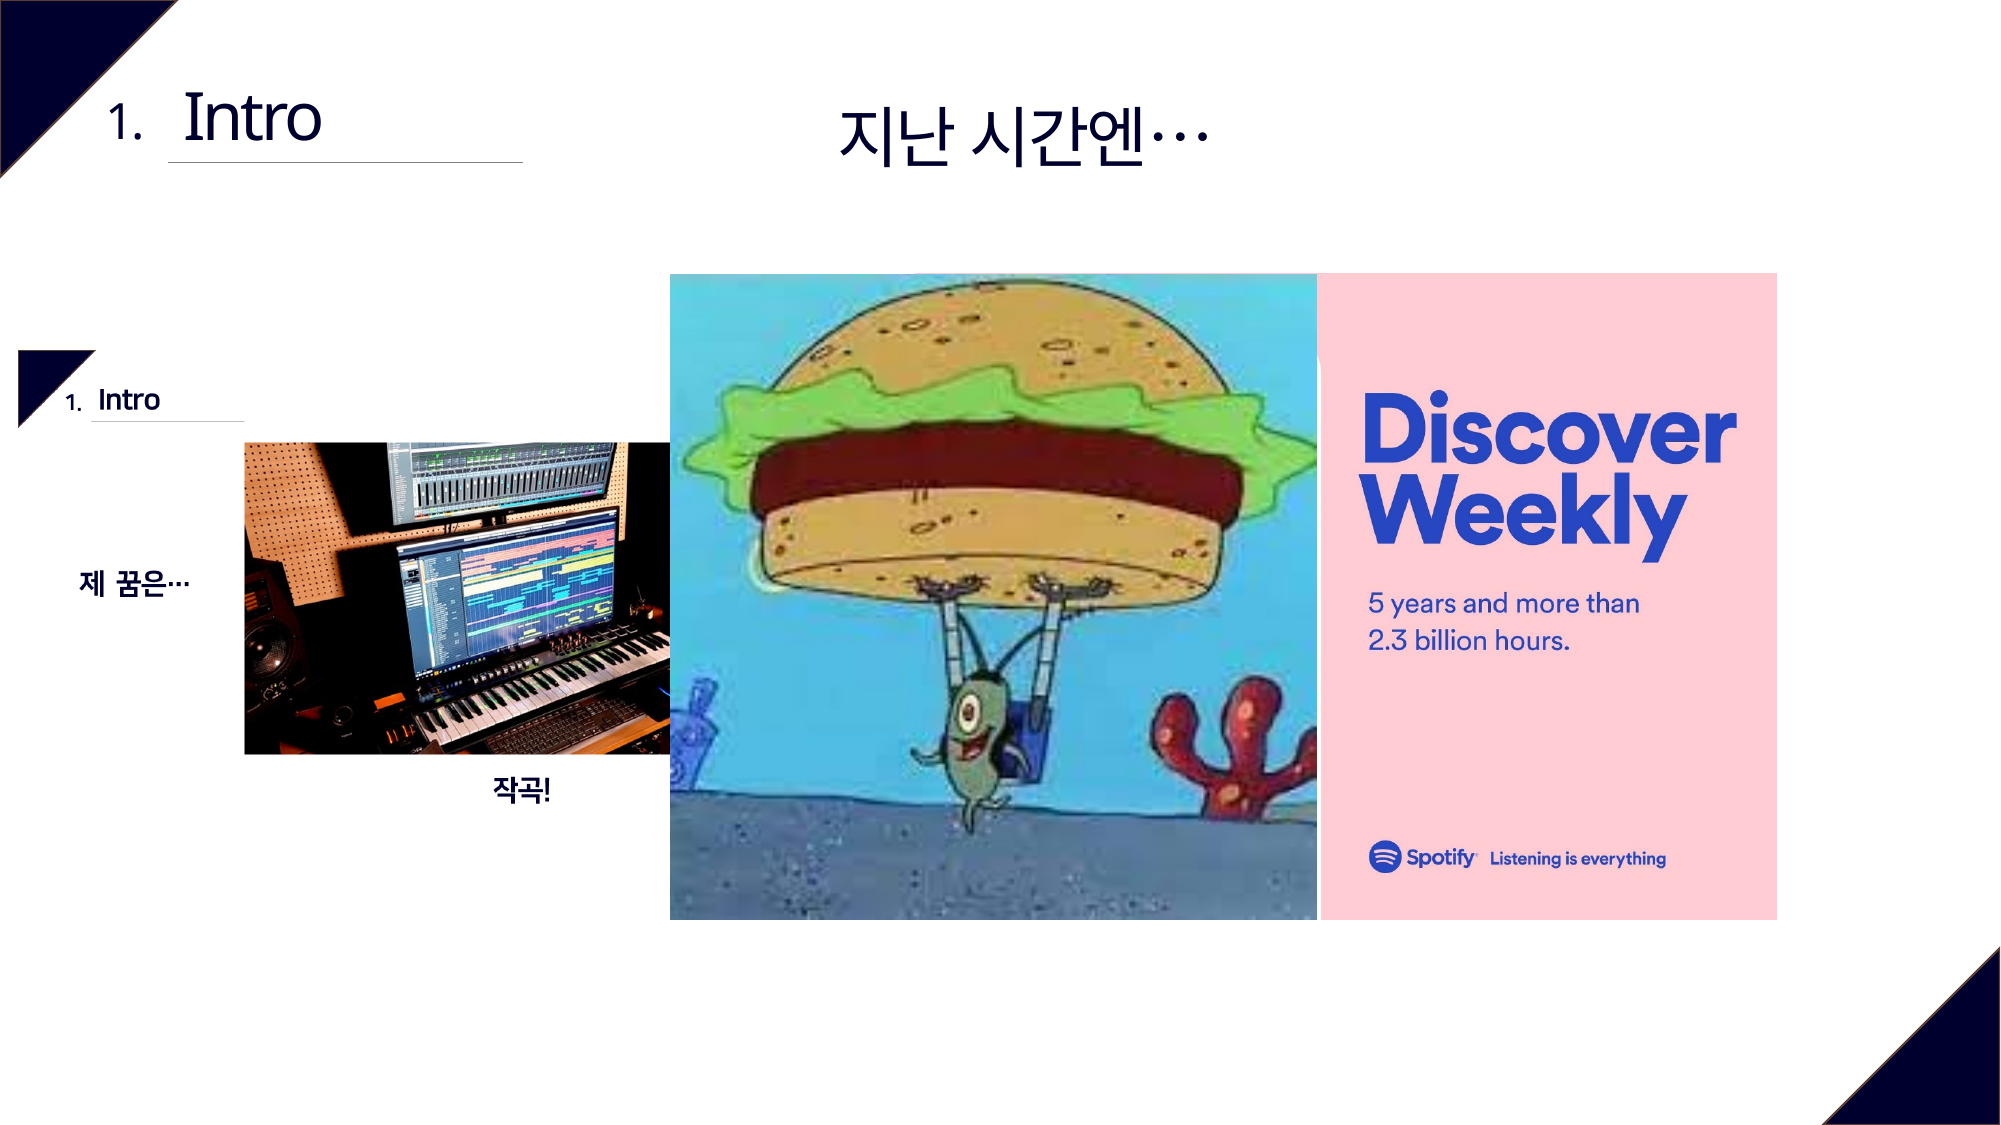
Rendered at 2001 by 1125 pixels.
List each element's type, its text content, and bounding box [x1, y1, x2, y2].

picture [18, 273, 1777, 920]
text_box Intro [168, 66, 640, 161]
text_box 지난 시간엔… [822, 88, 1295, 184]
text_box 1. [90, 81, 160, 157]
